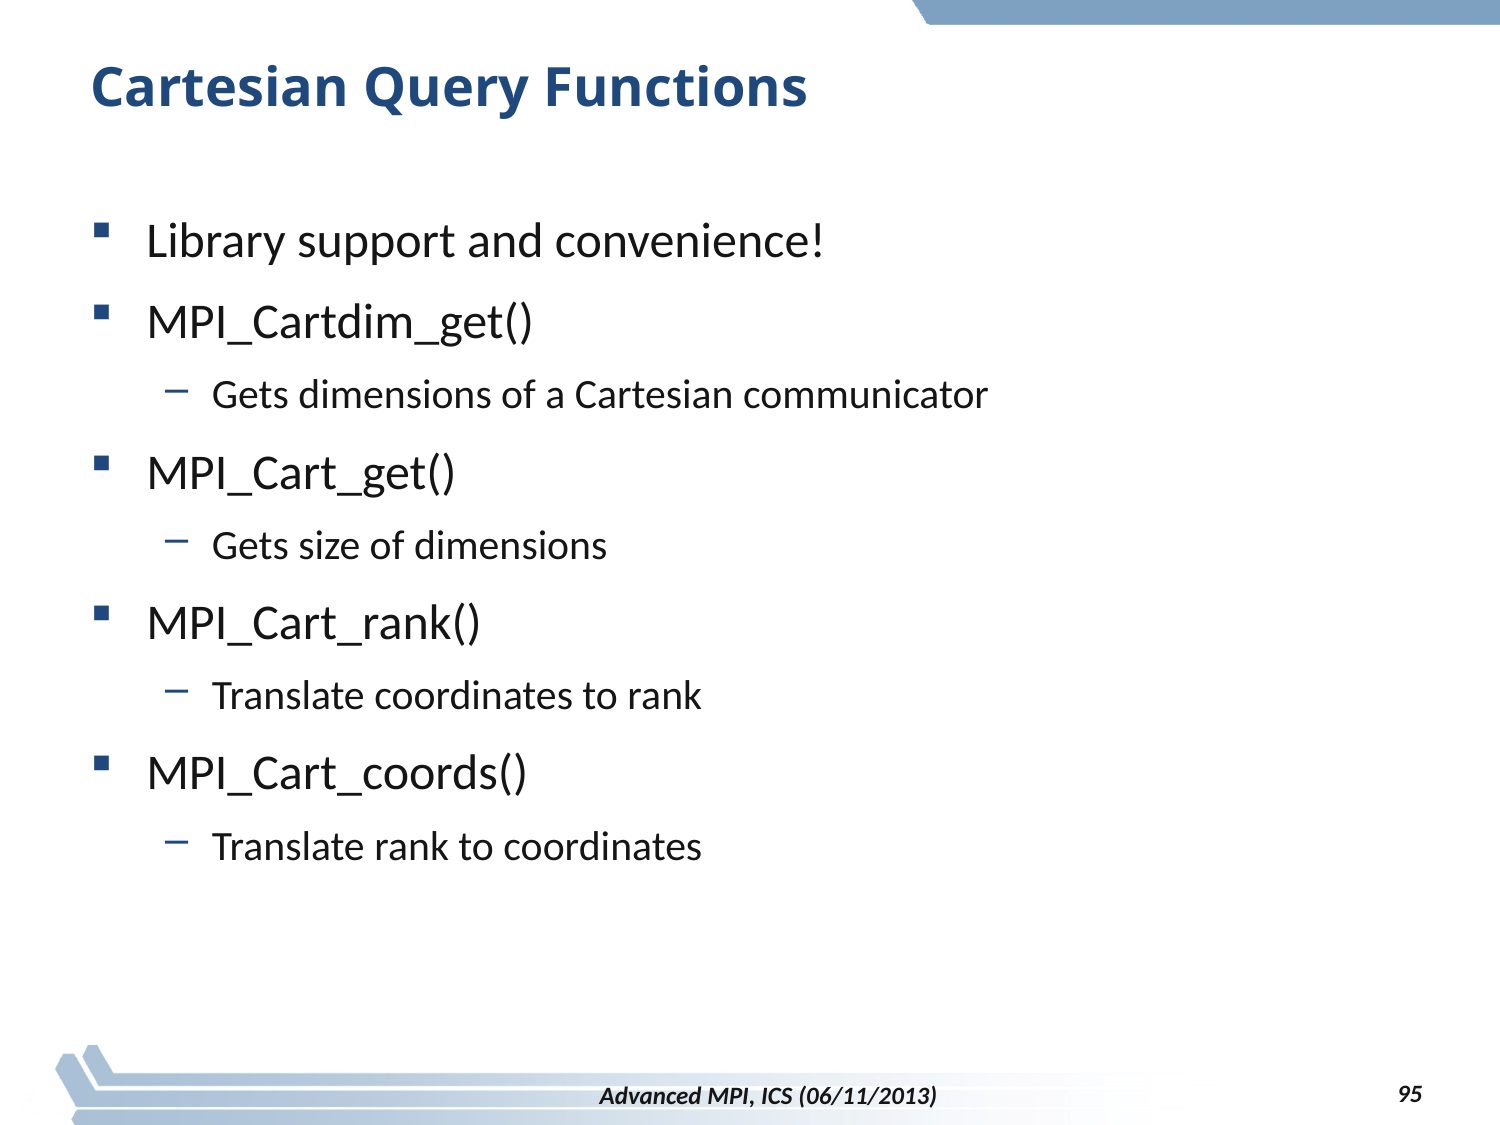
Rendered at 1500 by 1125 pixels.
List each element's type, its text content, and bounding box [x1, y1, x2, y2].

slide_number 95 [1275, 1072, 1438, 1113]
list Library support and convenience! MPI_Cartdim_get() Gets dimensions of a Cartesian communicator MPI_Cart_get() Gets size of dimensions MPI_Cart_rank() Translate coordinates to rank MPI_Cart_coords() Translate rank to coordinates [74, 187, 1426, 1038]
footer Advanced MPI, ICS (06/11/2013) [324, 1074, 1213, 1116]
picture [0, 1037, 1500, 1125]
title Cartesian Query Functions [74, 44, 1426, 176]
picture [0, 0, 1500, 26]
